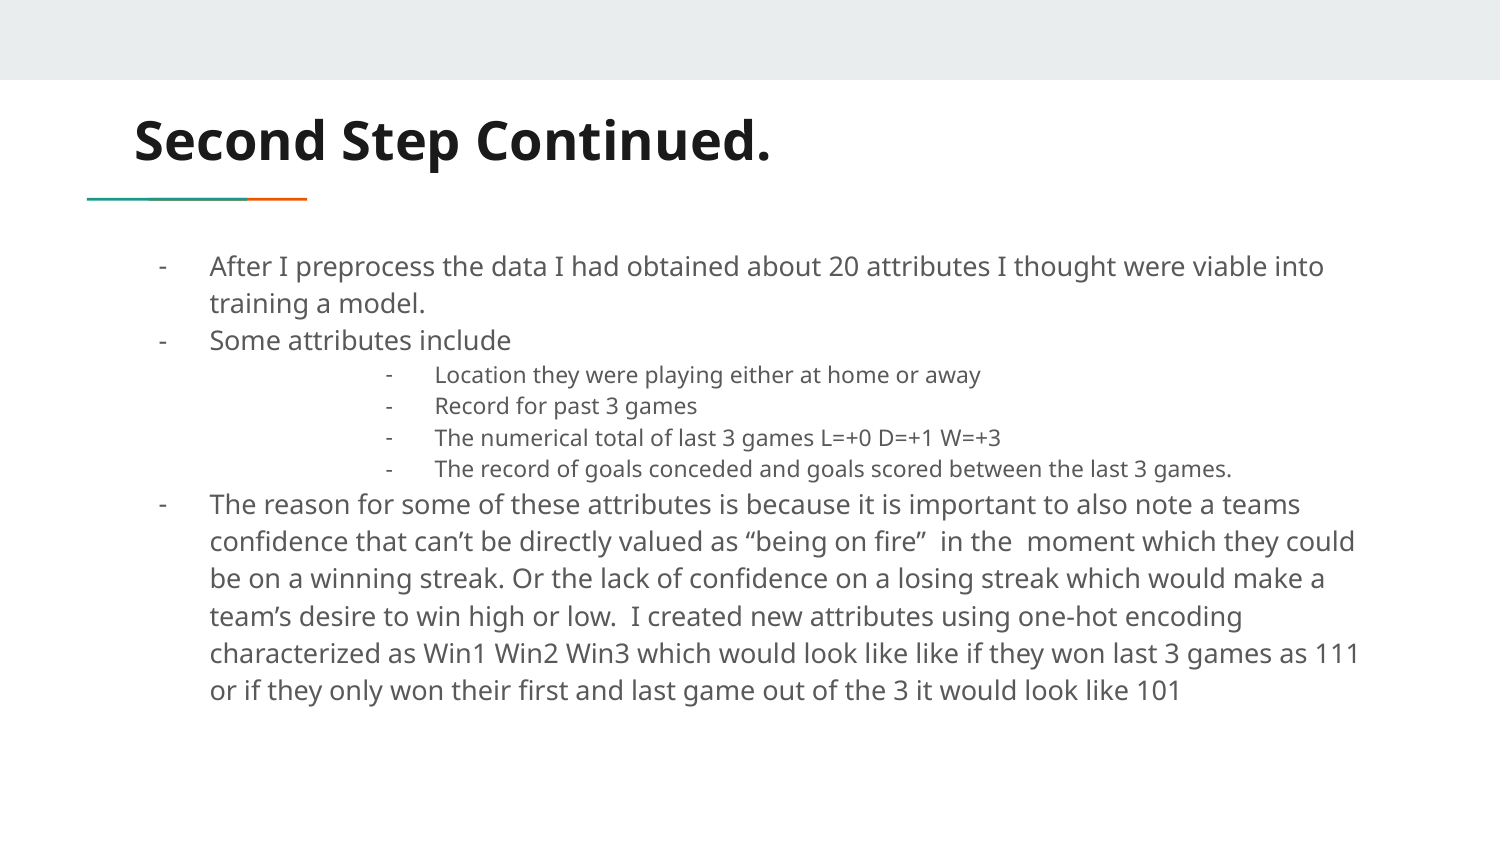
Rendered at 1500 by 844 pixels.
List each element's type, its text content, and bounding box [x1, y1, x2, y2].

list After I preprocess the data I had obtained about 20 attributes I thought were viable into training a model. Some attributes include Location they were playing either at home or away Record for past 3 games The numerical total of last 3 games L=+0 D=+1 W=+3 The record of goals conceded and goals scored between the last 3 games. The reason for some of these attributes is because it is important to also note a teams confidence that can’t be directly valued as “being on fire” in the moment which they could be on a winning streak. Or the lack of confidence on a losing streak which would make a team’s desire to win high or low. I created new attributes using one-hot encoding characterized as Win1 Win2 Win3 which would look like like if they won last 3 games as 111 or if they only won their first and last game out of the 3 it would look like 101 [119, 229, 1381, 712]
title Second Step Continued. [119, 91, 1381, 179]
